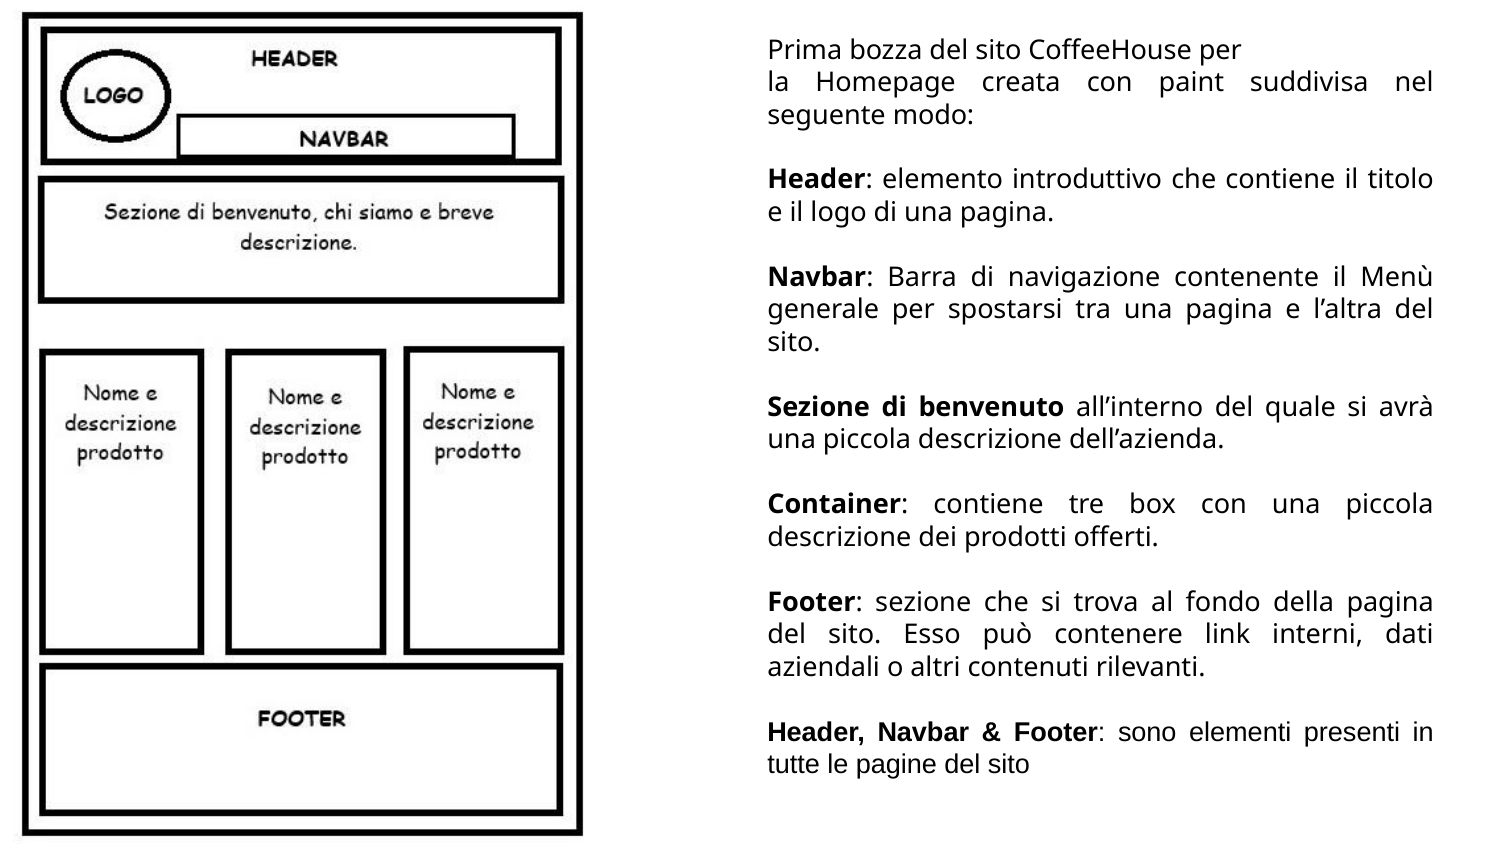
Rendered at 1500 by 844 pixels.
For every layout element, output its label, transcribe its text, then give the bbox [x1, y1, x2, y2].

text_box Prima bozza del sito CoffeeHouse per la Homepage creata con paint suddivisa nel seguente modo: Header: elemento introduttivo che contiene il titolo e il logo di una pagina. Navbar: Barra di navigazione contenente il Menù generale per spostarsi tra una pagina e l’altra del sito. Sezione di benvenuto all’interno del quale si avrà una piccola descrizione dell’azienda. Container: contiene tre box con una piccola descrizione dei prodotti offerti. Footer: sezione che si trova al fondo della pagina del sito. Esso può contenere link interni, dati aziendali o altri contenuti rilevanti. Header, Navbar & Footer: sono elementi presenti in tutte le pagine del sito [752, 17, 1449, 794]
picture [12, 0, 591, 844]
